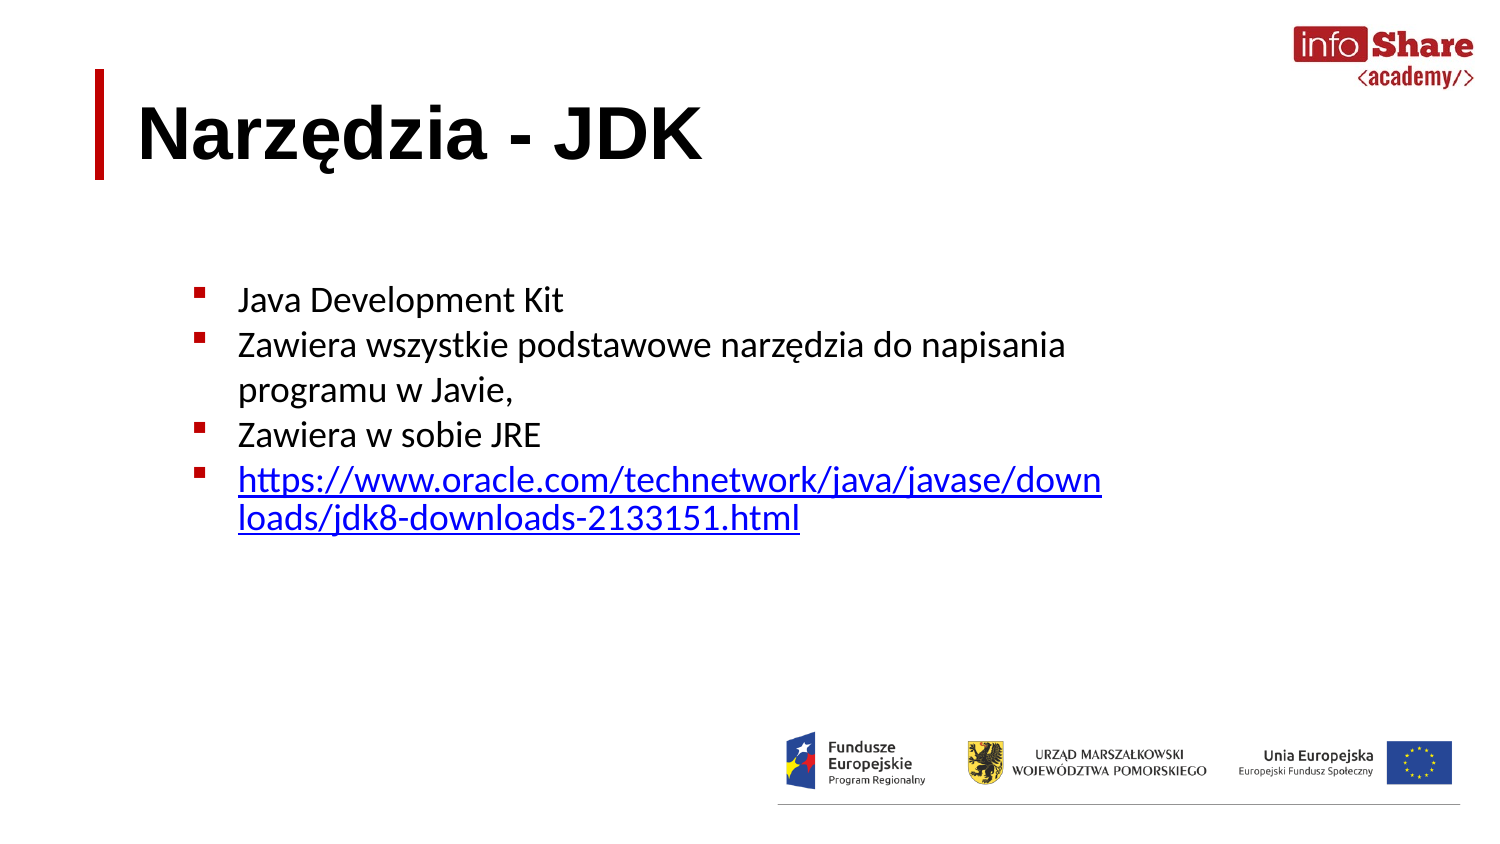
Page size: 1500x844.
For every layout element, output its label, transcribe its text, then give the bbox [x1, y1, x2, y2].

title Narzędzia - JDK [137, 84, 1360, 179]
text_box [777, 731, 1461, 805]
list Java Development Kit Zawiera wszystkie podstawowe narzędzia do napisania programu w Javie, Zawiera w sobie JRE https://www.oracle.com/technetwork/java/javase/downloads/jdk8-downloads-2133151.html [138, 260, 1119, 777]
picture [1291, 24, 1475, 91]
